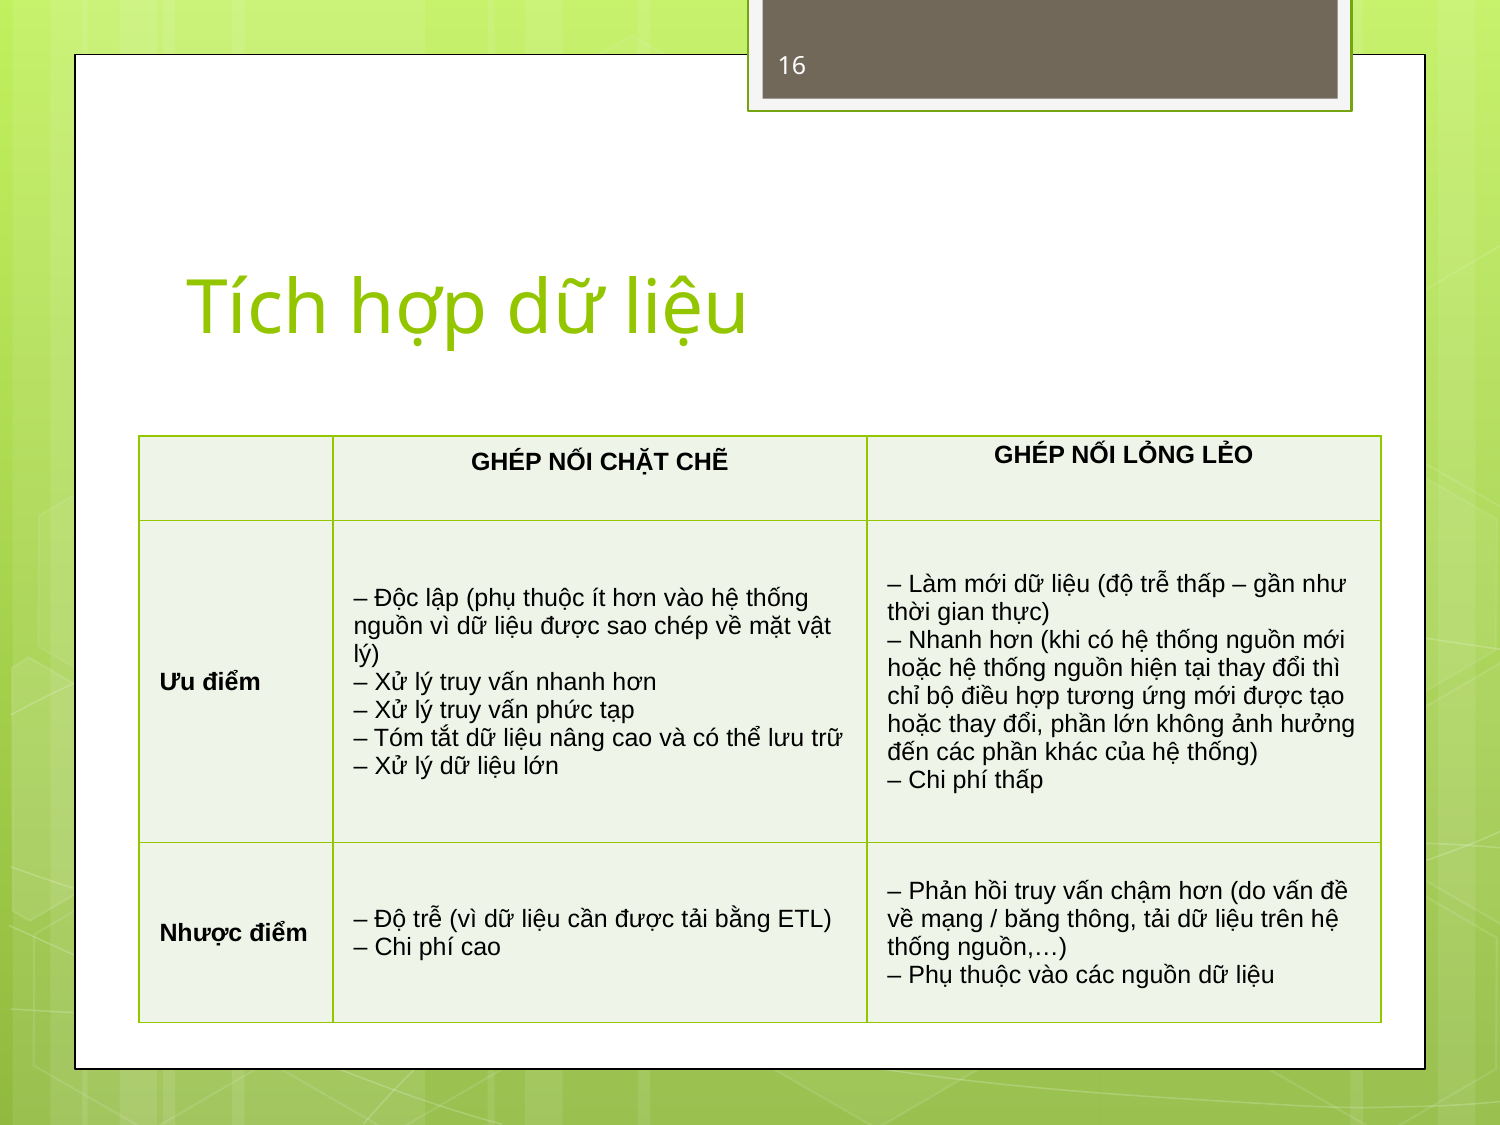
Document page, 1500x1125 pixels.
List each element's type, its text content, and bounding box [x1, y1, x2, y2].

slide_number 16 [762, 36, 982, 97]
table_header [140, 437, 332, 520]
table_cell – Làm mới dữ liệu (độ trễ thấp – gần như thời gian thực) – Nhanh hơn (khi có hệ thống nguồn mới hoặc hệ thống nguồn hiện tại thay đổi thì chỉ bộ điều hợp tương ứng mới được tạo hoặc thay đổi, phần lớn không ảnh hưởng đến các phần khác của hệ thống) – Chi phí thấp [868, 521, 1380, 842]
table_cell – Độ trễ (vì dữ liệu cần được tải bằng ETL) – Chi phí cao [334, 843, 866, 1022]
table_header GHÉP NỐI LỎNG LẺO [868, 437, 1380, 520]
title Tích hợp dữ liệu [171, 168, 1389, 357]
table_cell – Phản hồi truy vấn chậm hơn (do vấn đề về mạng / băng thông, tải dữ liệu trên hệ thống nguồn,…) – Phụ thuộc vào các nguồn dữ liệu [868, 843, 1380, 1022]
table_cell – Độc lập (phụ thuộc ít hơn vào hệ thống nguồn vì dữ liệu được sao chép về mặt vật lý) – Xử lý truy vấn nhanh hơn – Xử lý truy vấn phức tạp – Tóm tắt dữ liệu nâng cao và có thể lưu trữ – Xử lý dữ liệu lớn [334, 521, 866, 842]
table_cell Nhược điểm [140, 843, 332, 1022]
table_header GHÉP NỐI CHẶT CHẼ [334, 437, 866, 520]
table_cell Ưu điểm [140, 521, 332, 842]
